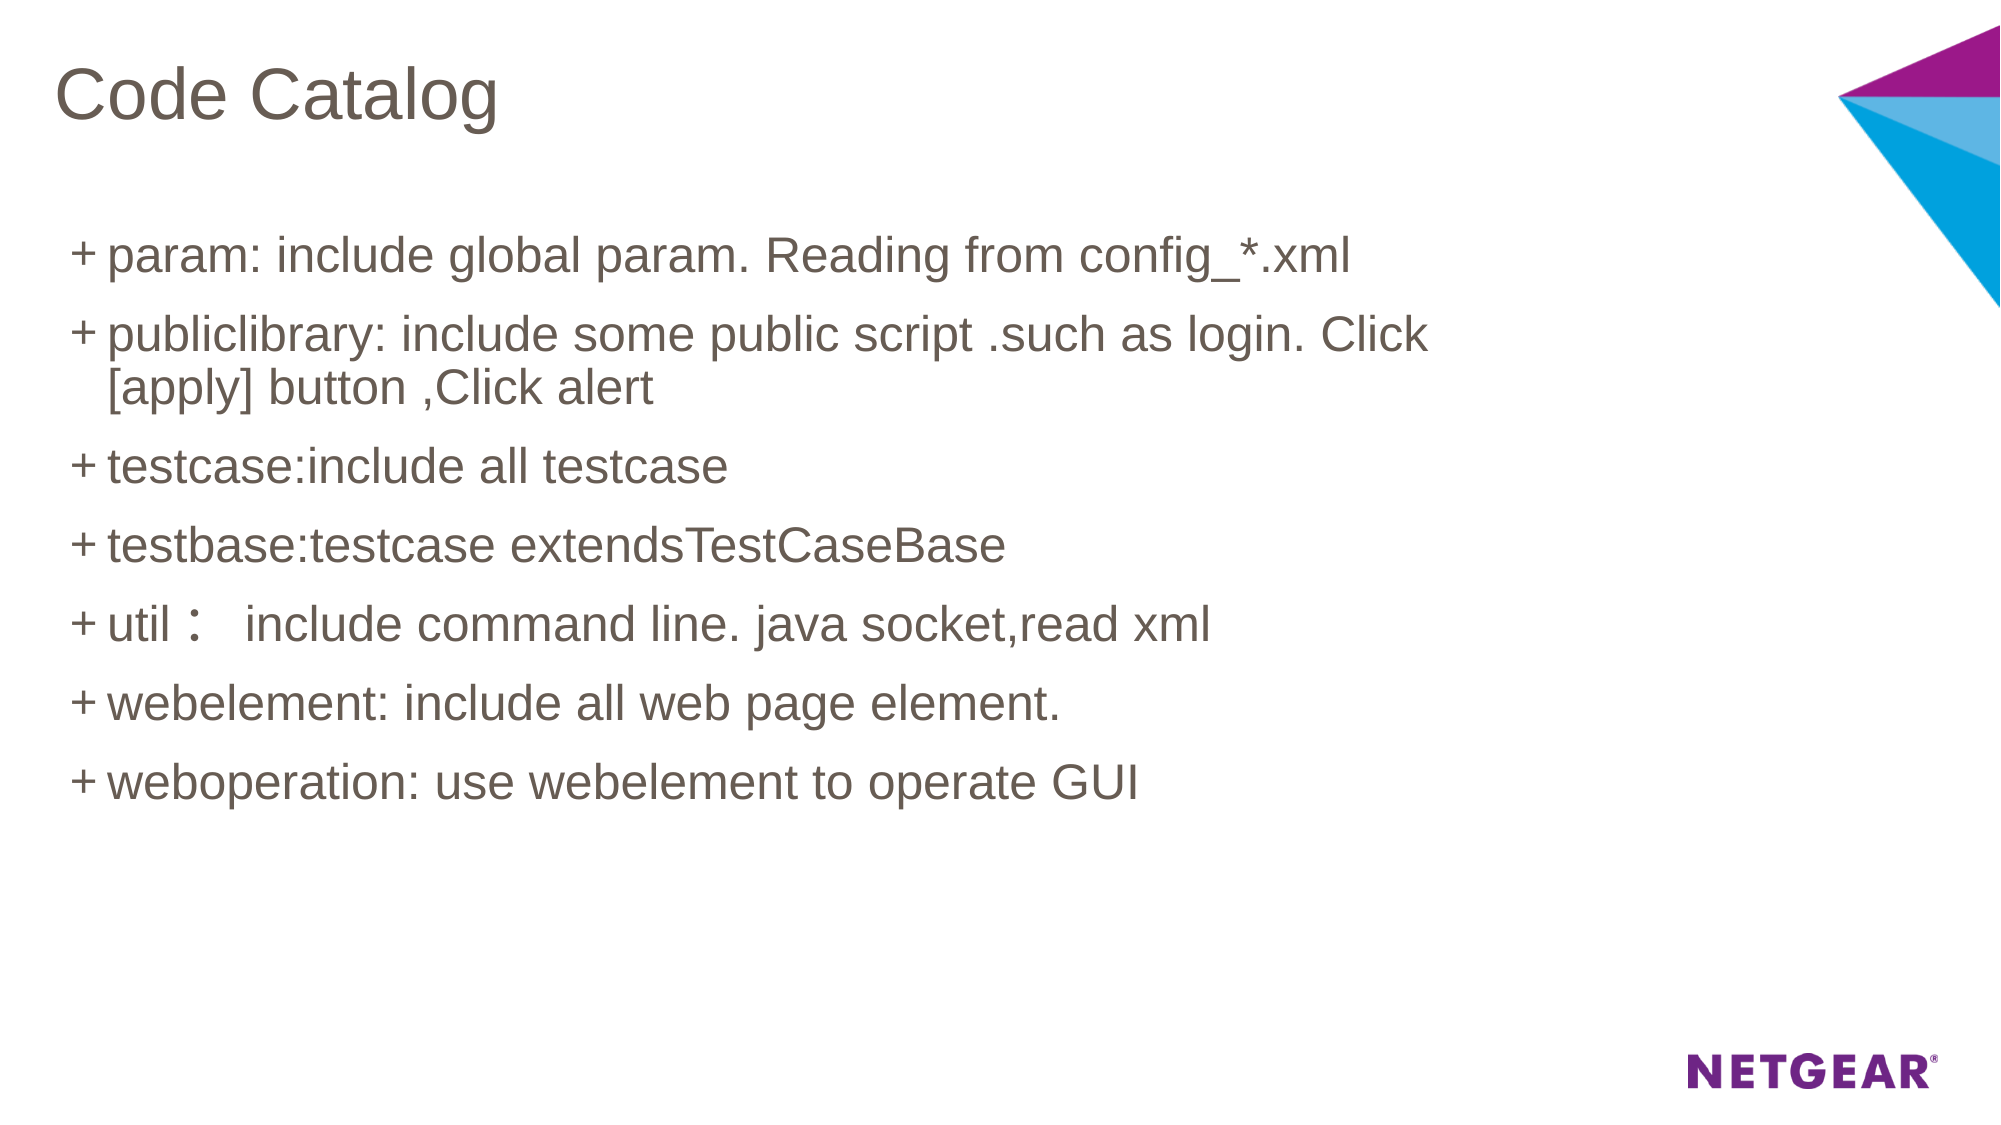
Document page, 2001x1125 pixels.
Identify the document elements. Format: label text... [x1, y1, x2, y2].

list param: include global param. Reading from config_*.xml publiclibrary: include some public script .such as login. Click [apply] button ,Click alert testcase:include all testcase testbase:testcase extendsTestCaseBase util：include command line. java socket,read xml webelement: include all web page element. weboperation: use webelement to operate GUI [69, 275, 1467, 1025]
title Code Catalog [54, 56, 1780, 275]
picture [1838, 25, 2000, 308]
picture [1688, 1053, 1938, 1089]
